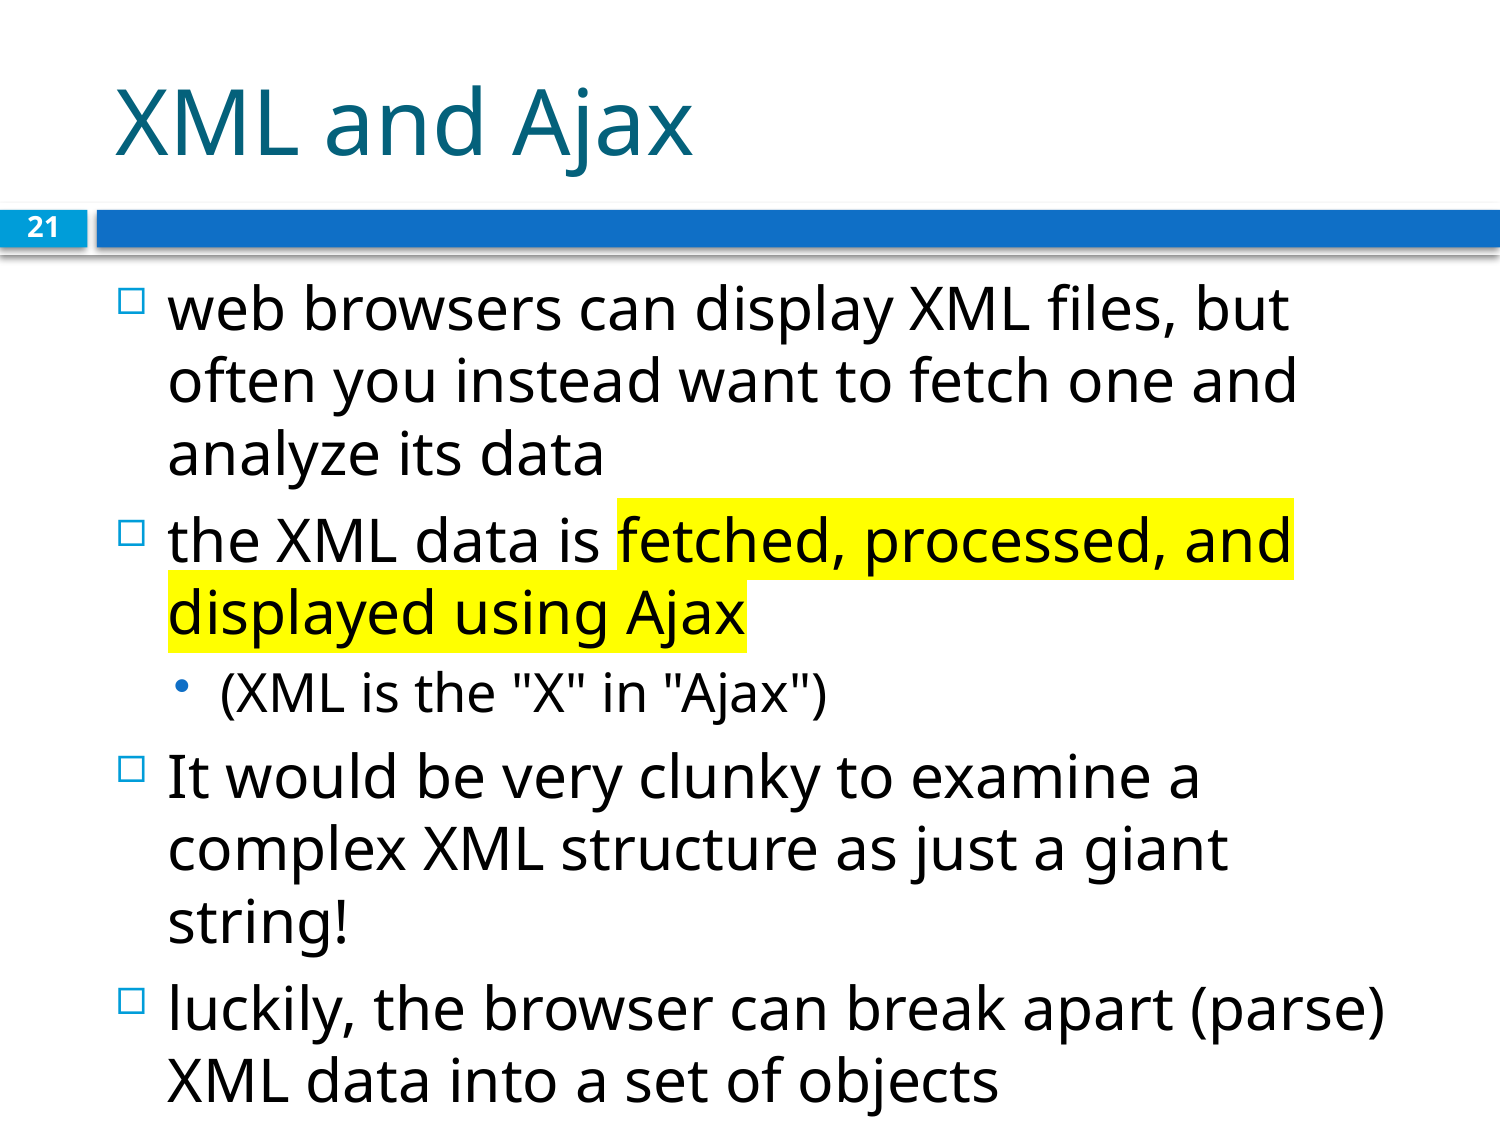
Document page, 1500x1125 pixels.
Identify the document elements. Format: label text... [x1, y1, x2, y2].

title XML and Ajax [100, 37, 1439, 201]
list web browsers can display XML files, but often you instead want to fetch one and analyze its data the XML data is fetched, processed, and displayed using Ajax (XML is the "X" in "Ajax") It would be very clunky to examine a complex XML structure as just a giant string! luckily, the browser can break apart (parse) XML data into a set of objects there is an XML DOM, very similar to the (X)HTML DOM [100, 262, 1439, 1001]
slide_number 21 [0, 208, 88, 249]
